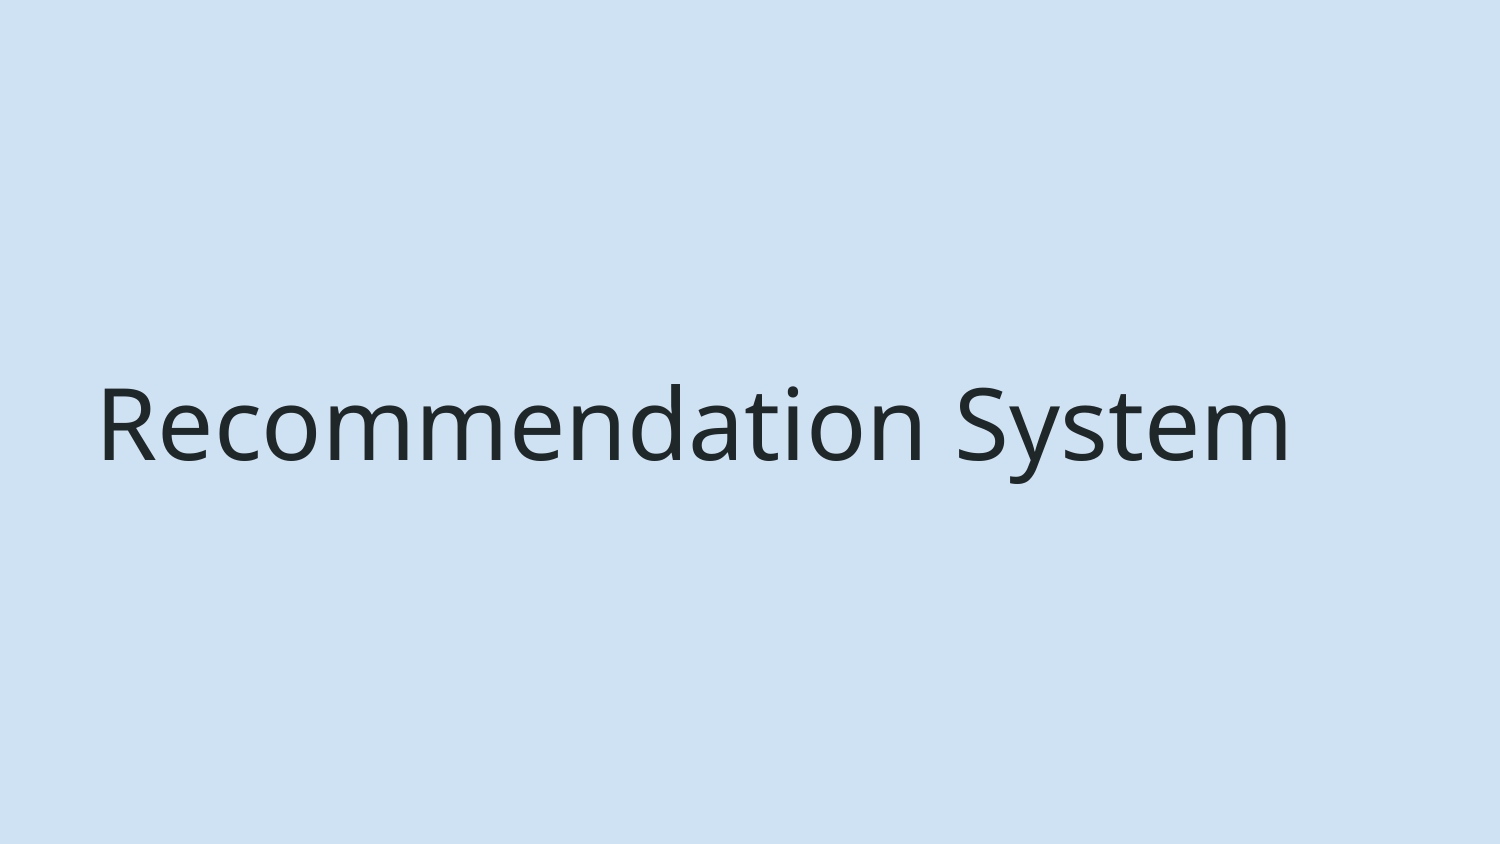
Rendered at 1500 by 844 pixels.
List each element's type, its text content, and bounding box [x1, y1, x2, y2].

title Recommendation System [80, 86, 1349, 758]
